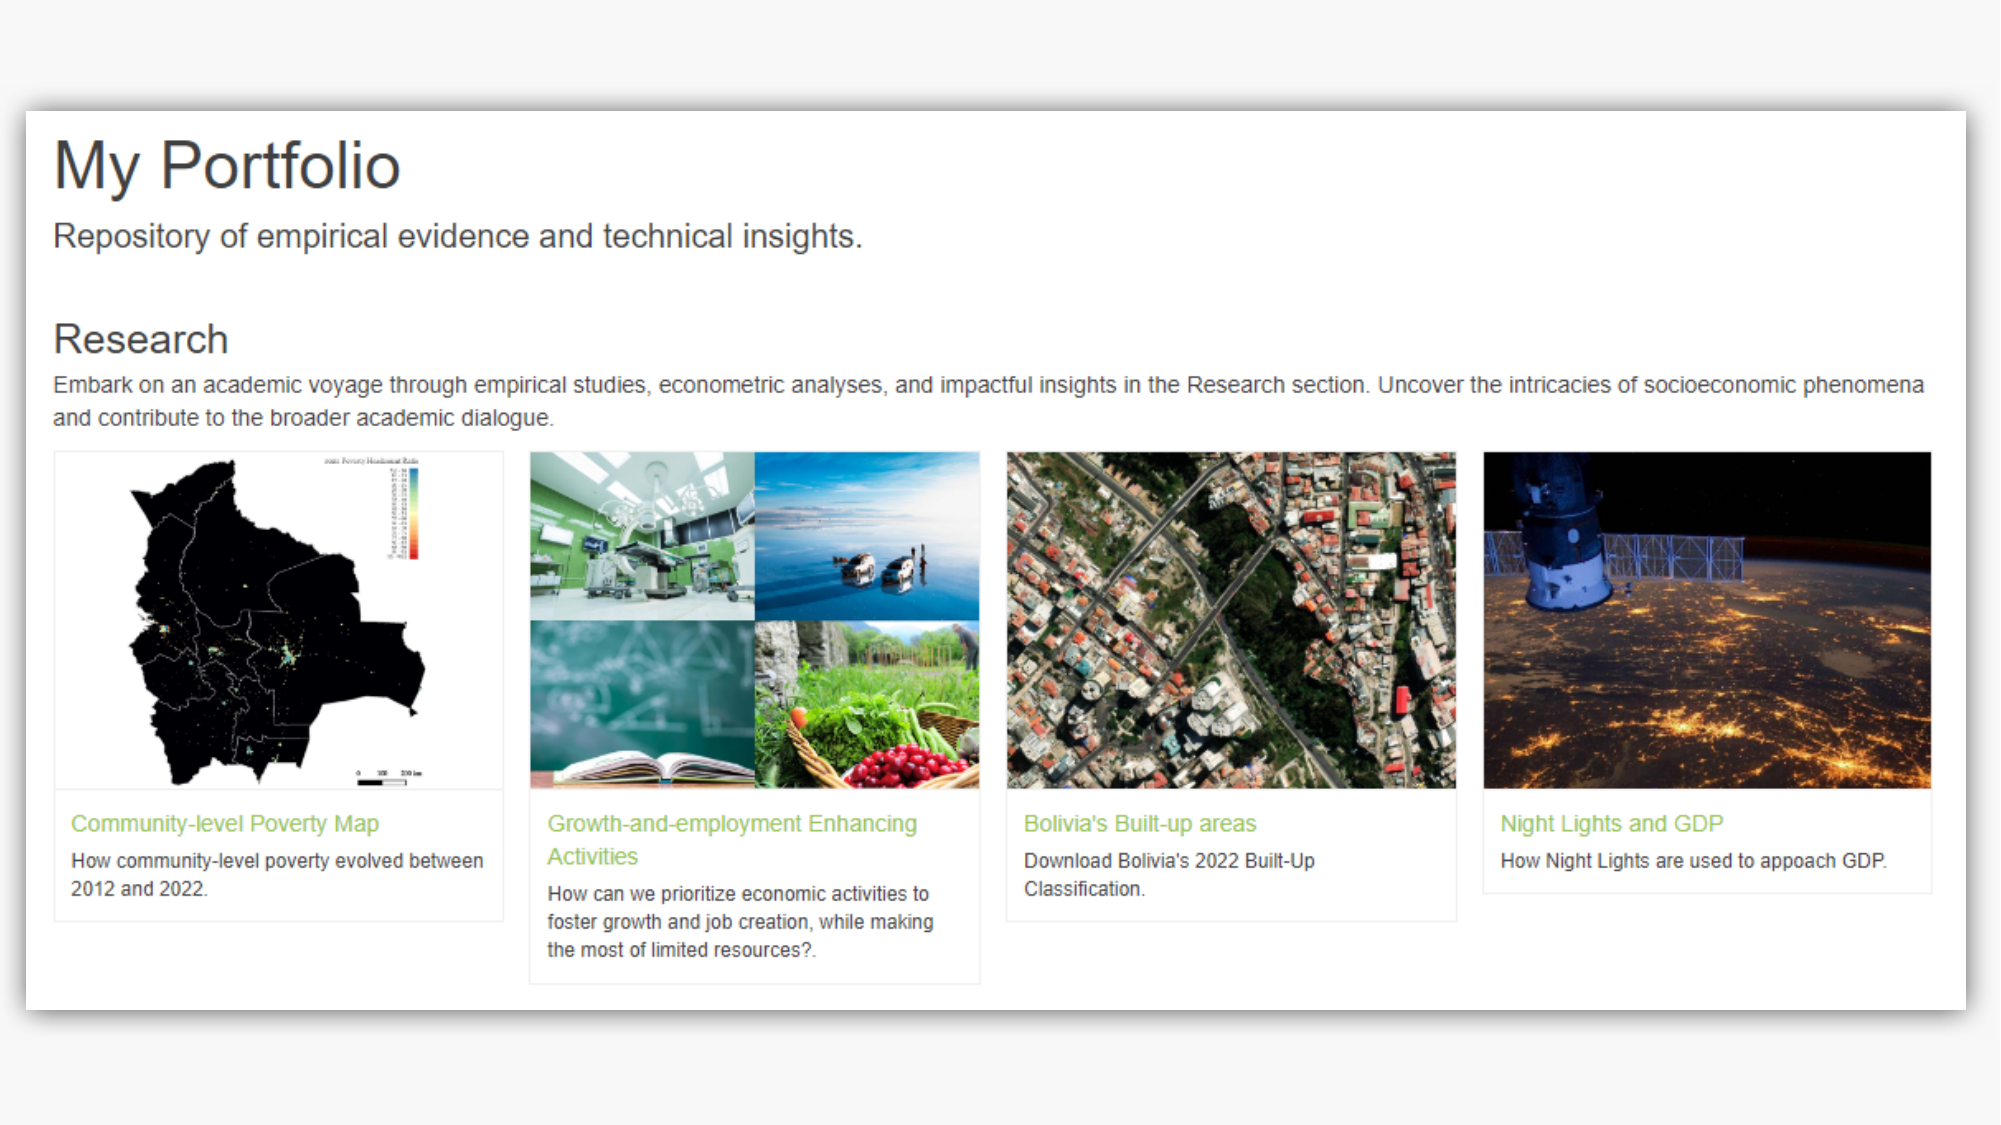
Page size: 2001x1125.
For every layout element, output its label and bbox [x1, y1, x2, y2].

picture [26, 111, 1966, 1010]
